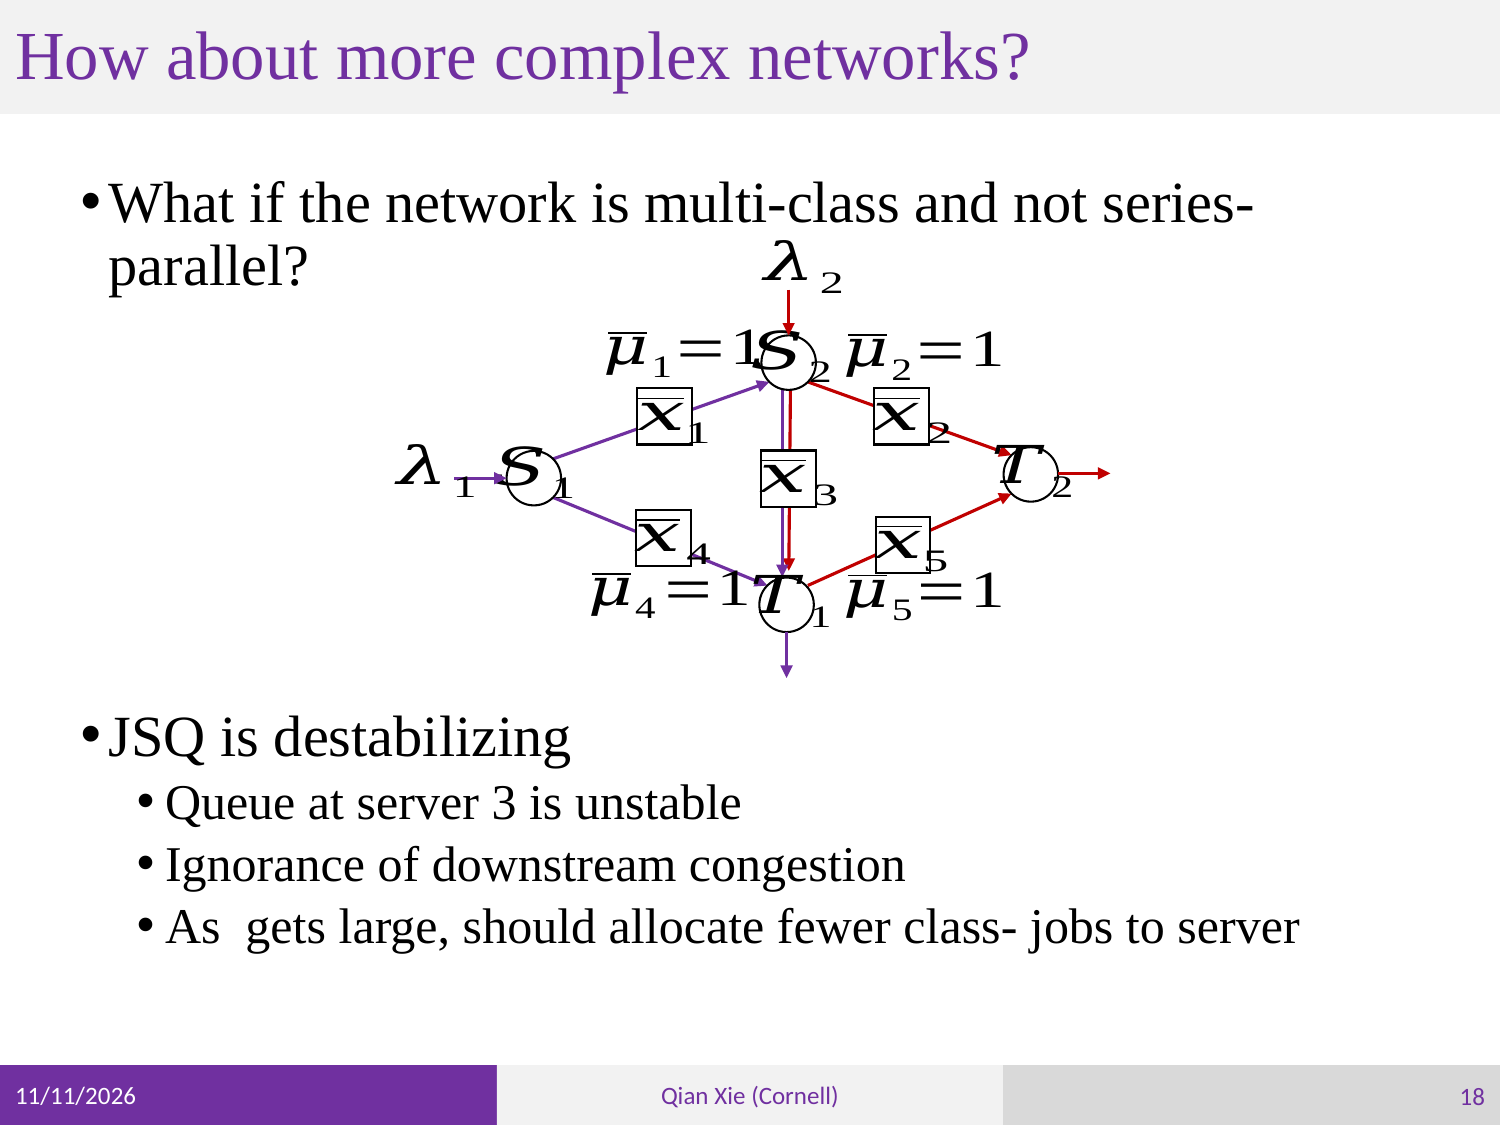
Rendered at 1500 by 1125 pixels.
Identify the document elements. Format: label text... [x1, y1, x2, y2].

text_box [631, 384, 714, 451]
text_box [749, 568, 830, 634]
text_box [867, 384, 951, 451]
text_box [869, 512, 952, 579]
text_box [754, 446, 838, 513]
title How about more complex networks? [0, 0, 1500, 114]
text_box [629, 505, 713, 572]
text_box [493, 439, 574, 506]
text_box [807, 493, 1012, 586]
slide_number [0, 1065, 497, 1125]
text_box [749, 323, 831, 390]
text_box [807, 381, 1012, 456]
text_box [991, 438, 1073, 504]
slide_number 18 [1003, 1065, 1500, 1125]
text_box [552, 497, 768, 586]
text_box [553, 381, 770, 459]
footer Qian Xie (Cornell) [497, 1065, 1003, 1125]
